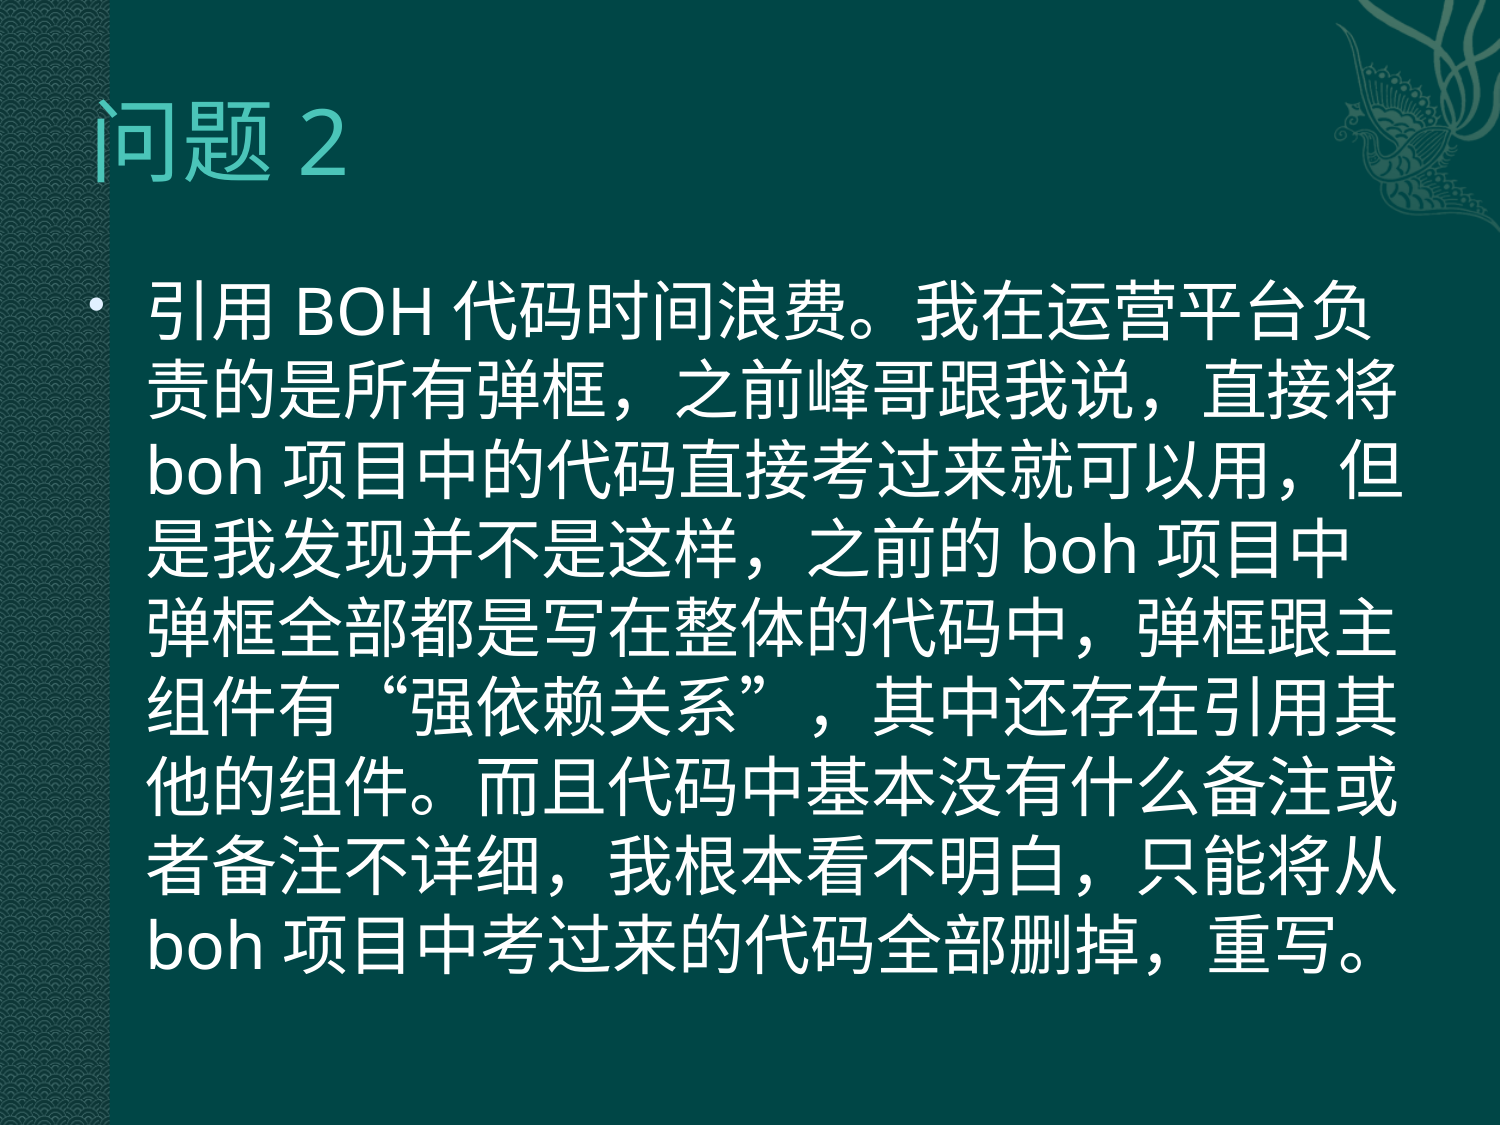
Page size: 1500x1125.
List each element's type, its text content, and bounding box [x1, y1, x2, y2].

list 引用BOH代码时间浪费。我在运营平台负责的是所有弹框，之前峰哥跟我说，直接将boh项目中的代码直接考过来就可以用，但是我发现并不是这样，之前的boh项目中弹框全部都是写在整体的代码中，弹框跟主组件有“强依赖关系”，其中还存在引用其他的组件。而且代码中基本没有什么备注或者备注不详细，我根本看不明白，只能将从boh项目中考过来的代码全部删掉，重写。 [75, 262, 1425, 1005]
title 问题2 [75, 45, 1351, 233]
picture [0, 0, 110, 1125]
